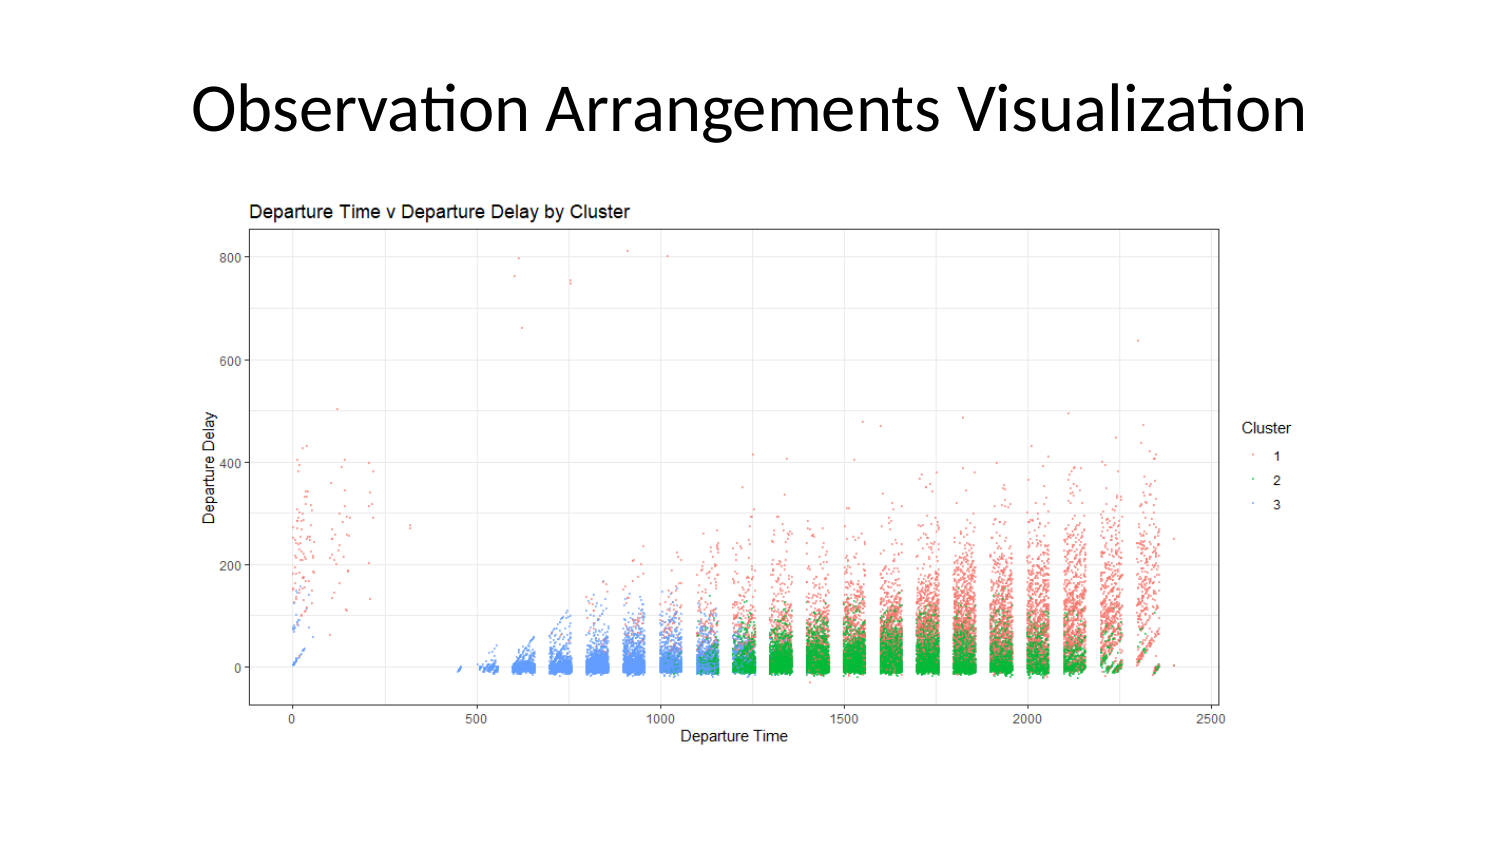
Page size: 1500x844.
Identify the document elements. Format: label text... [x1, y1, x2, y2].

title Observation Arrangements Visualization [75, 33, 1425, 175]
picture [193, 195, 1307, 753]
